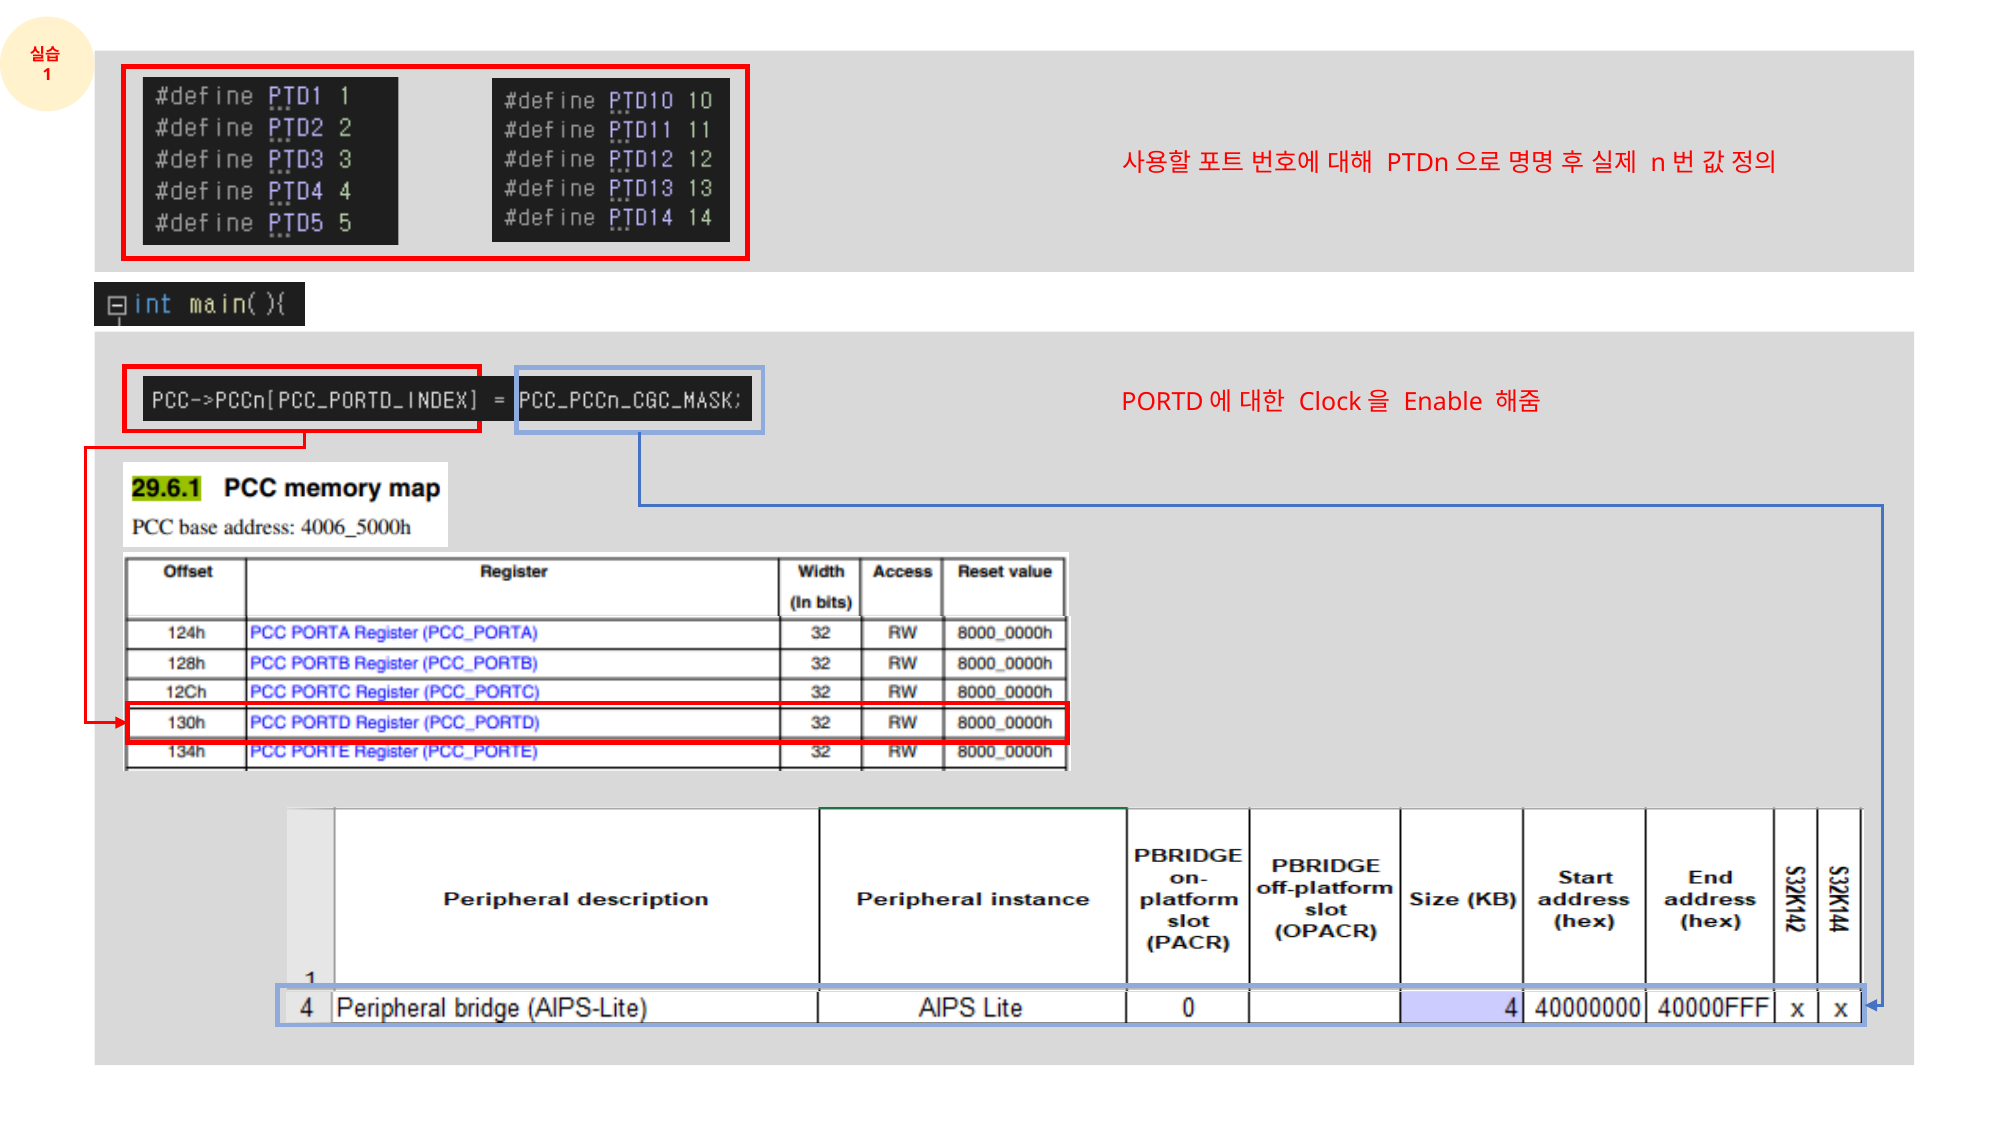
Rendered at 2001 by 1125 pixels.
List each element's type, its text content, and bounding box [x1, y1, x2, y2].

picture [123, 552, 1071, 771]
text_box [94, 50, 1915, 273]
text_box 사용할 포트 번호에 대해 PTDn으로 명명 후 실제 n번 값 정의 [1107, 128, 1843, 195]
text_box [639, 432, 1883, 1012]
text_box [94, 331, 1915, 1066]
picture [287, 807, 1864, 991]
picture [142, 77, 399, 245]
text_box [123, 365, 480, 432]
text_box [85, 432, 305, 729]
text_box [123, 65, 748, 259]
text_box [515, 367, 764, 433]
picture [123, 462, 448, 547]
picture [492, 77, 730, 242]
text_box PORTD에 대한 Clock을 Enable 해줌 [1105, 366, 1841, 434]
picture [94, 282, 305, 326]
text_box [276, 985, 1866, 1026]
picture [286, 992, 1865, 1025]
picture [143, 376, 752, 421]
text_box 실습1 [0, 15, 96, 113]
